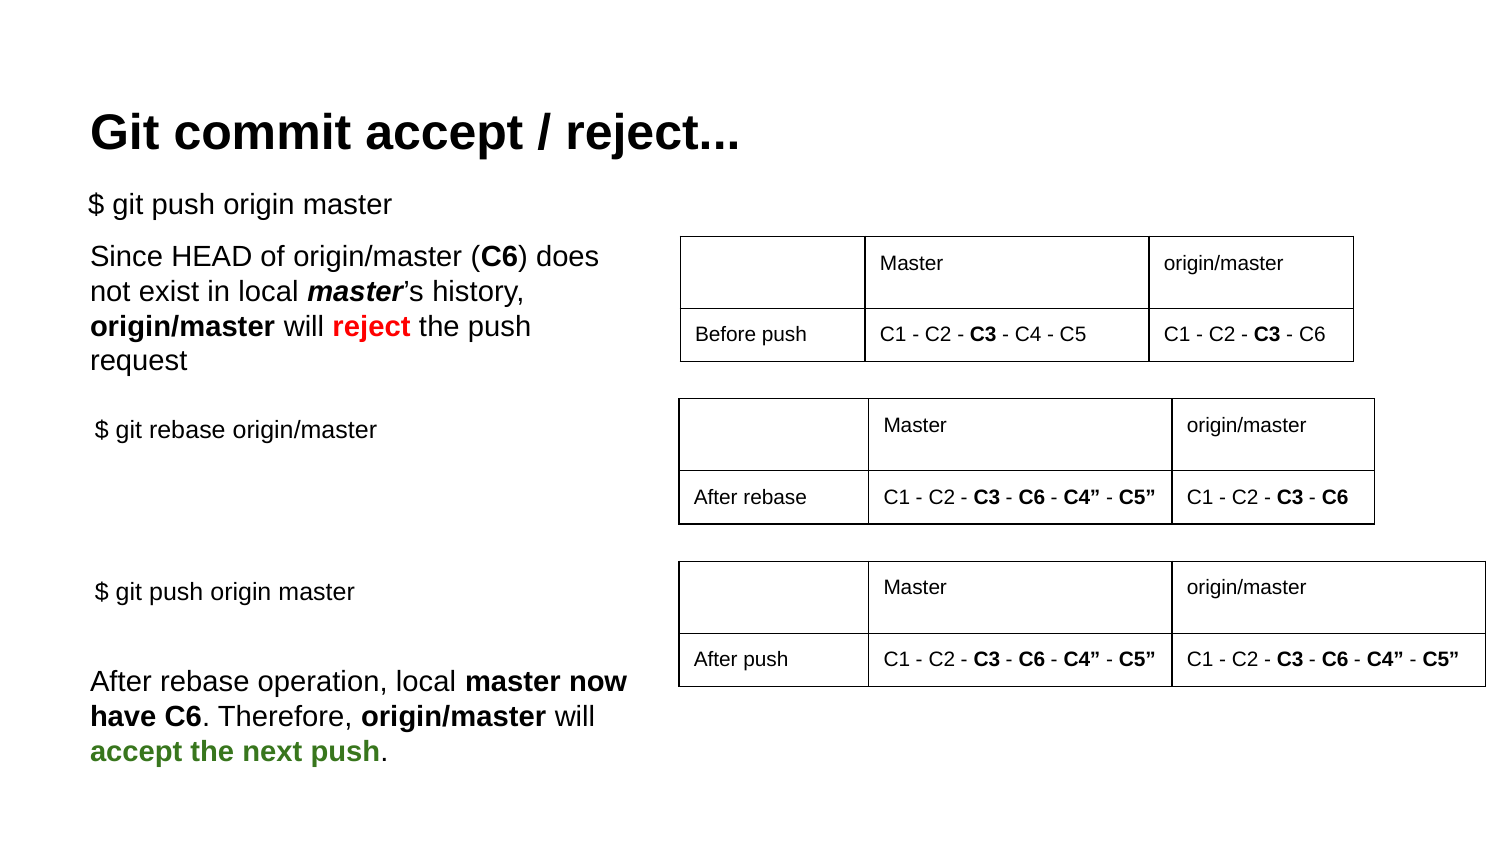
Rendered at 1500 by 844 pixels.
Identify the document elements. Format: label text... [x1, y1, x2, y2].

table_header origin/master [1173, 562, 1485, 633]
list Since HEAD of origin/master (C6) does not exist in local master’s history, origin/master will reject the push request [75, 221, 647, 410]
table_cell C1 - C2 - C3 - C6 - C4” - C5” [869, 471, 1171, 523]
text_box $ git push origin master [73, 169, 674, 245]
table_header [681, 237, 864, 308]
text_box $ git rebase origin/master [79, 398, 680, 449]
table_cell C1 - C2 - C3 - C6 - C4” - C5” [1173, 634, 1485, 686]
text_box $ git push origin master [79, 560, 680, 612]
table_header origin/master [1150, 237, 1353, 308]
table_cell C1 - C2 - C3 - C6 [1150, 309, 1353, 361]
table_header origin/master [1173, 399, 1374, 470]
table_cell After push [680, 634, 868, 686]
table_cell C1 - C2 - C3 - C4 - C5 [866, 309, 1148, 361]
table_cell C1 - C2 - C3 - C6 - C4” - C5” [869, 634, 1171, 686]
title Git commit accept / reject... [75, 33, 1425, 175]
table_cell After rebase [680, 471, 868, 523]
table_header Master [869, 562, 1171, 633]
list After rebase operation, local master now have C6. Therefore, origin/master will accept the next push. [75, 646, 647, 799]
table_header Master [869, 399, 1171, 470]
table_cell C1 - C2 - C3 - C6 [1173, 471, 1374, 523]
table_header [680, 562, 868, 633]
table_header [680, 399, 868, 470]
table_cell Before push [681, 309, 864, 361]
table_header Master [866, 237, 1148, 308]
